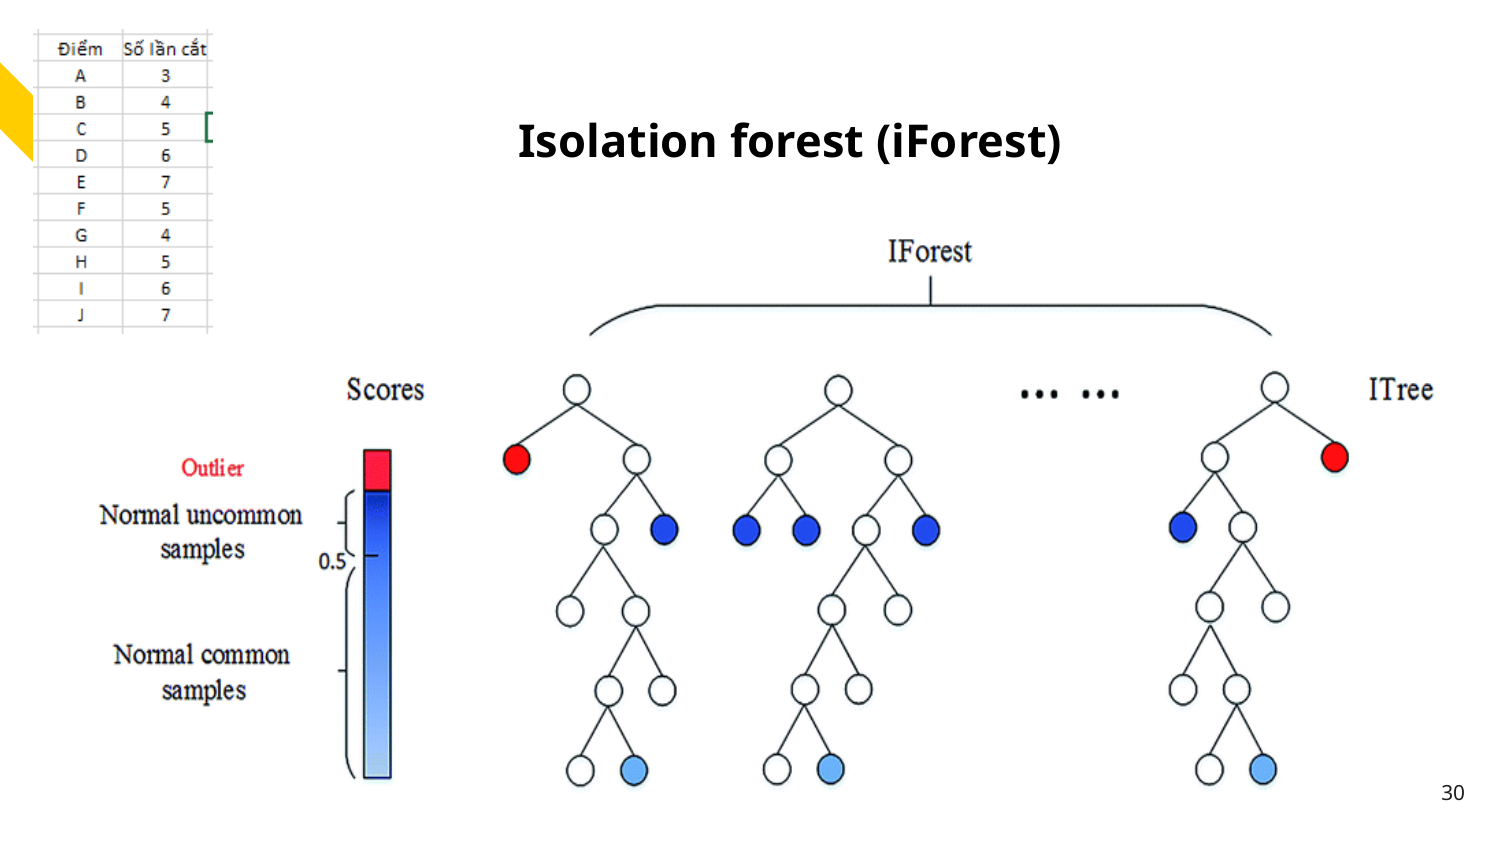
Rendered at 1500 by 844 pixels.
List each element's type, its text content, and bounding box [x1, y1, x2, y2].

slide_number ‹#› [1389, 764, 1480, 830]
title Isolation forest (iForest) [219, 64, 1368, 215]
picture [32, 29, 1439, 800]
